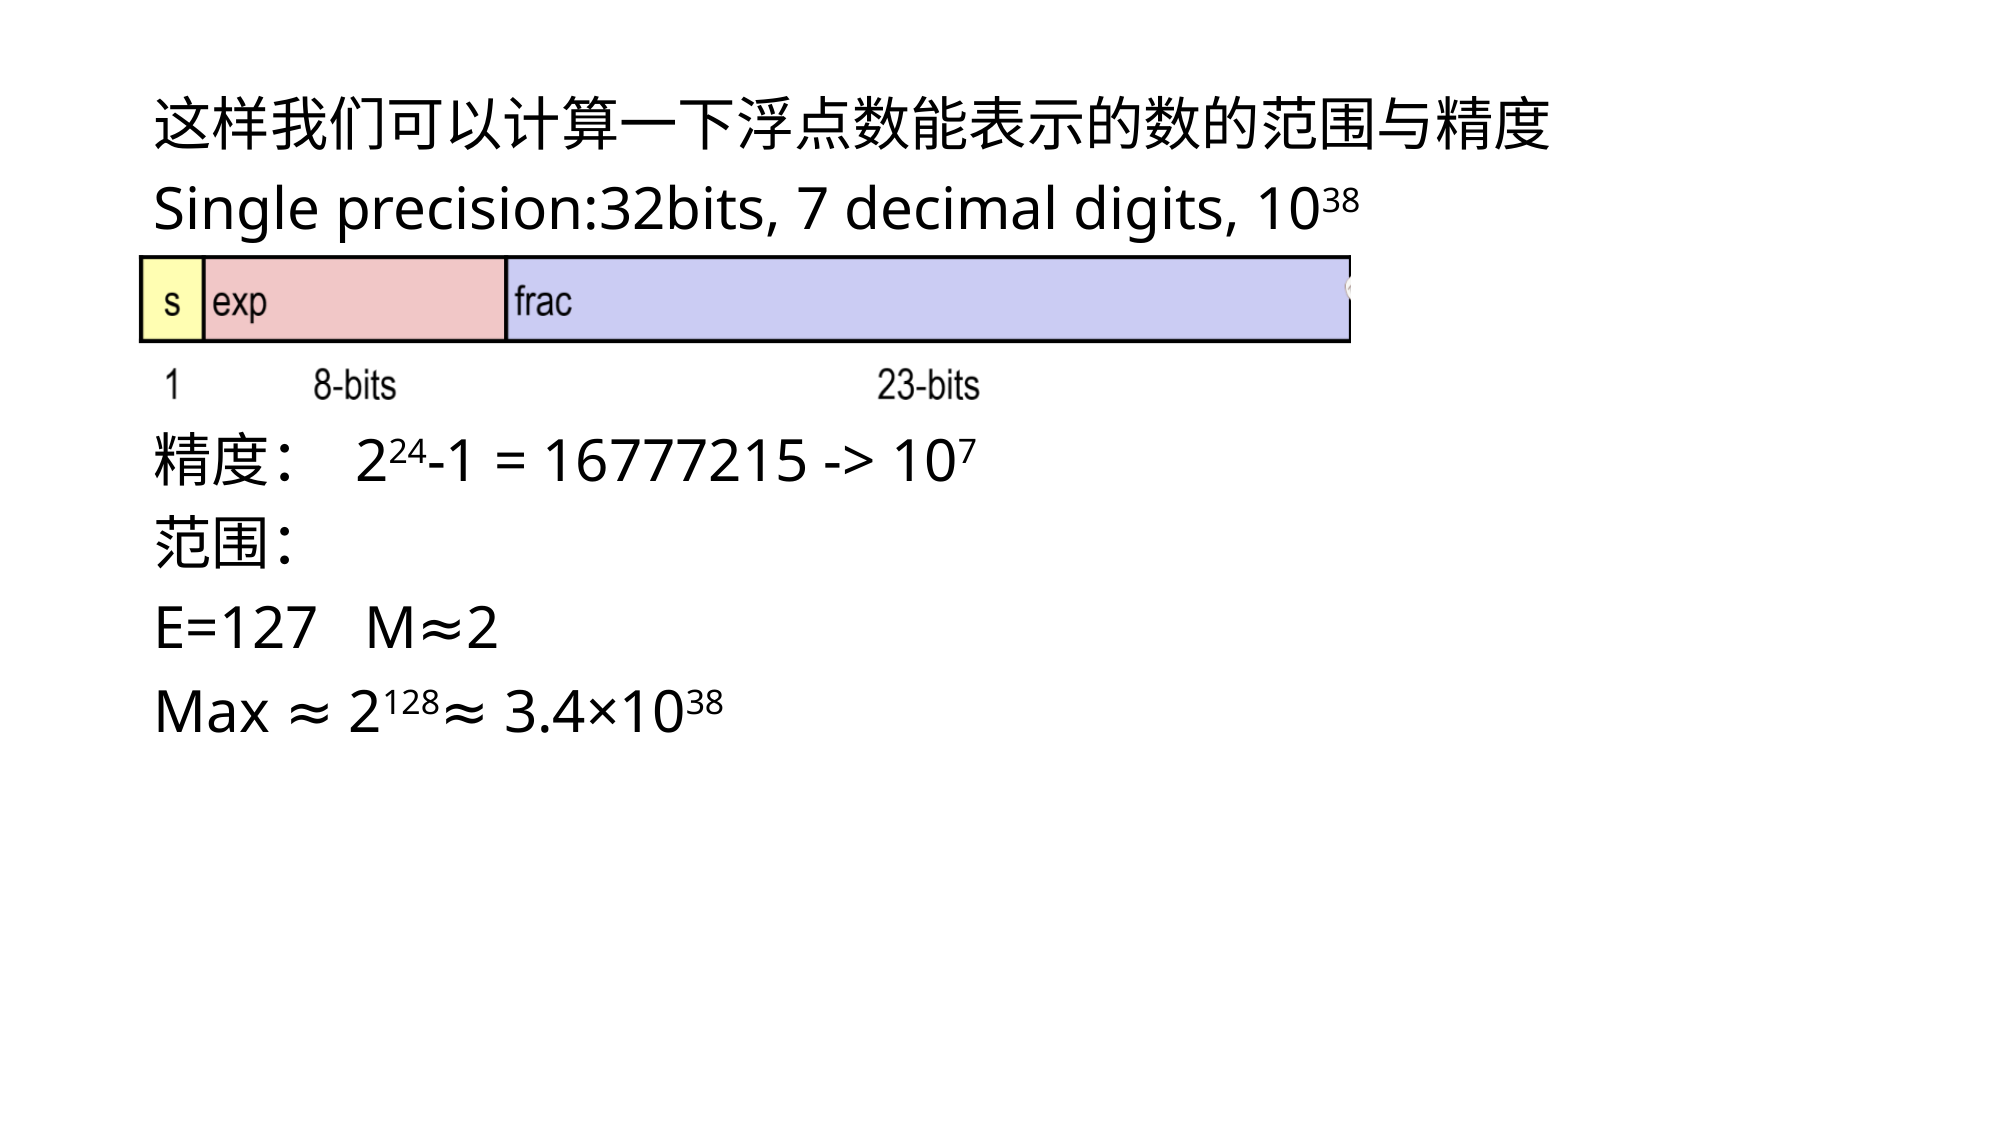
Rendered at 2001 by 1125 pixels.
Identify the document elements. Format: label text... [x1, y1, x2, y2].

list 这样我们可以计算一下浮点数能表示的数的范围与精度 Single precision:32bits, 7 decimal digits, 1038 精度： 224-1 = 16777215 -> 107 范围： E=127 M≈2 Max ≈ 2128≈ 3.4×1038 [138, 88, 1863, 1014]
picture [138, 255, 1351, 404]
